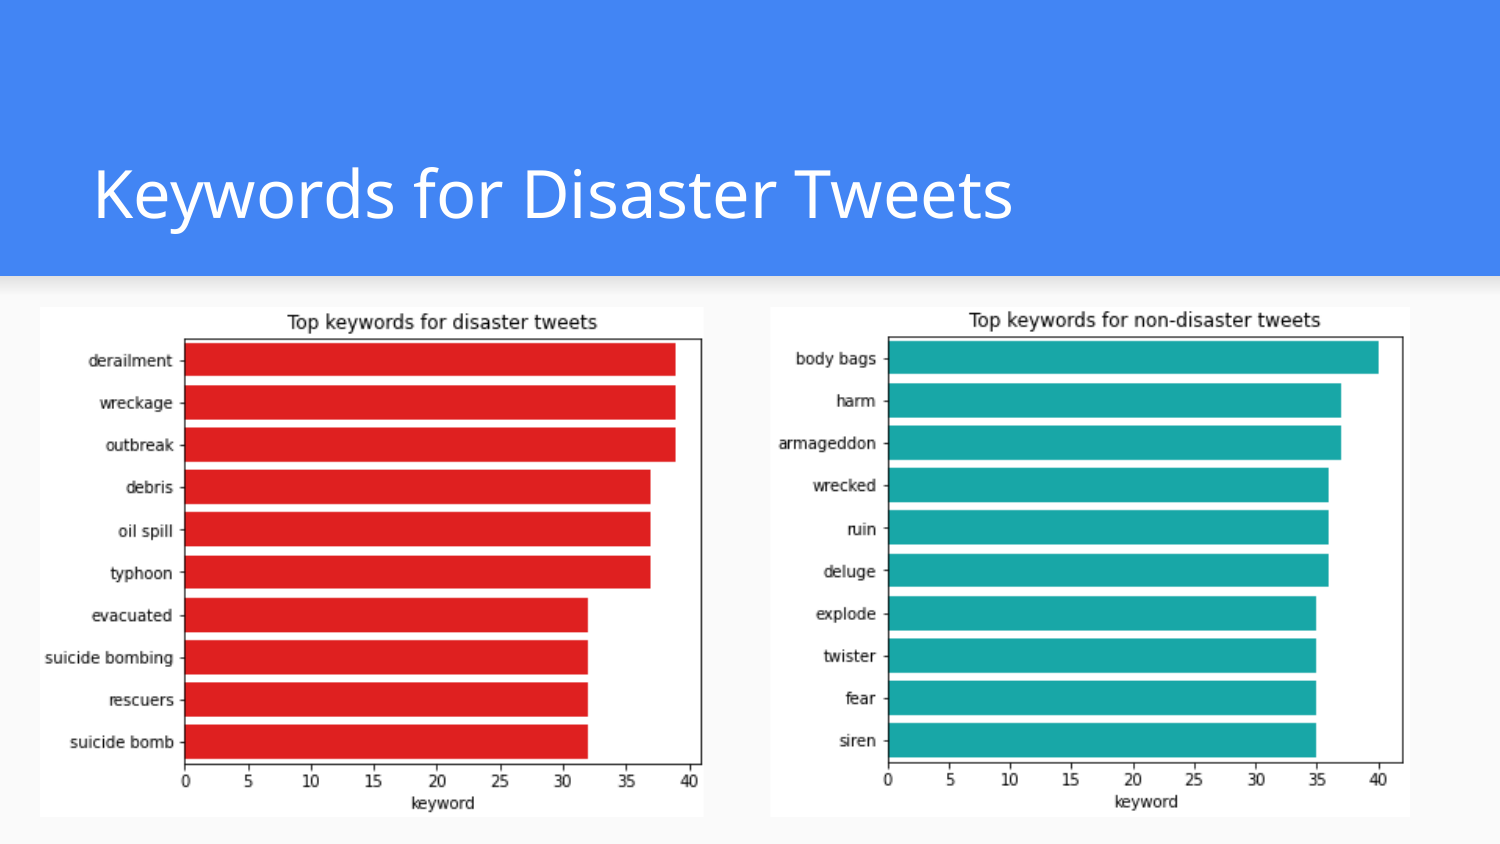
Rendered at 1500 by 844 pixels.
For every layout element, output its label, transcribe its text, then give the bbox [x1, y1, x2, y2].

picture [39, 306, 704, 817]
title Keywords for Disaster Tweets [77, 121, 1427, 248]
picture [770, 306, 1411, 817]
